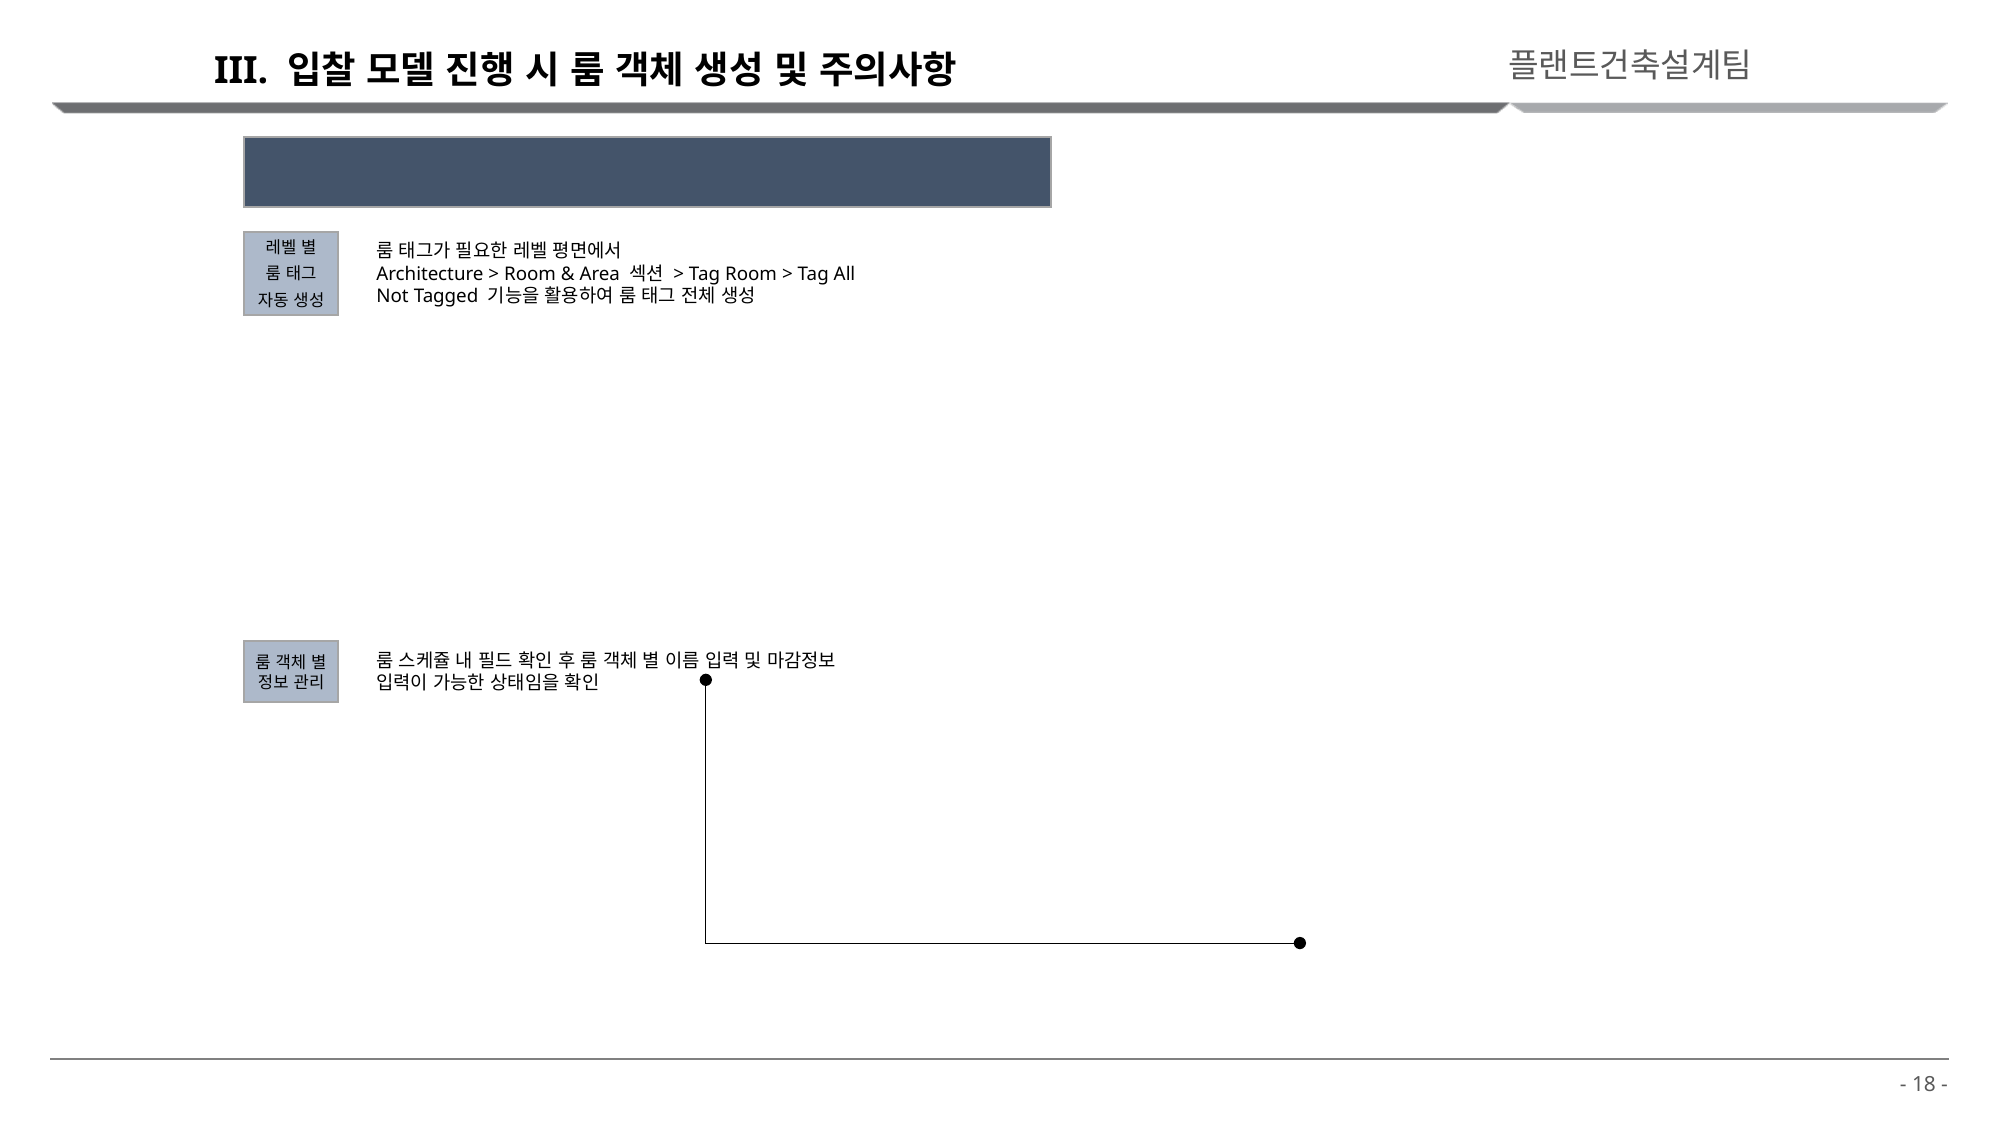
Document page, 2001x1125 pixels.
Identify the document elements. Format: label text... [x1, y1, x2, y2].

text_box 룸 태그가 필요한 레벨 평면에서 Architecture > Room & Area 섹션 > Tag Room > Tag All Not Tagged 기능을 활용하여 룸 태그 전체 생성 [361, 231, 878, 314]
text_box [699, 673, 1307, 950]
picture [52, 102, 1948, 114]
text_box B-4. 기타 아이템 배치 [243, 136, 1052, 208]
text_box 룸 스케쥴 내 필드 확인 후 룸 객체 별 이름 입력 및 마감정보 입력이 가능한 상태임을 확인 [361, 640, 878, 701]
text_box 레벨 별 룸 태그 자동 생성 [243, 231, 339, 316]
text_box 플랜트건축설계팀 [1508, 43, 1753, 84]
text_box III. 입찰 모델 진행 시 룸 객체 생성 및 주의사항 [199, 38, 973, 98]
text_box 룸 객체 별 정보 관리 [243, 640, 339, 703]
